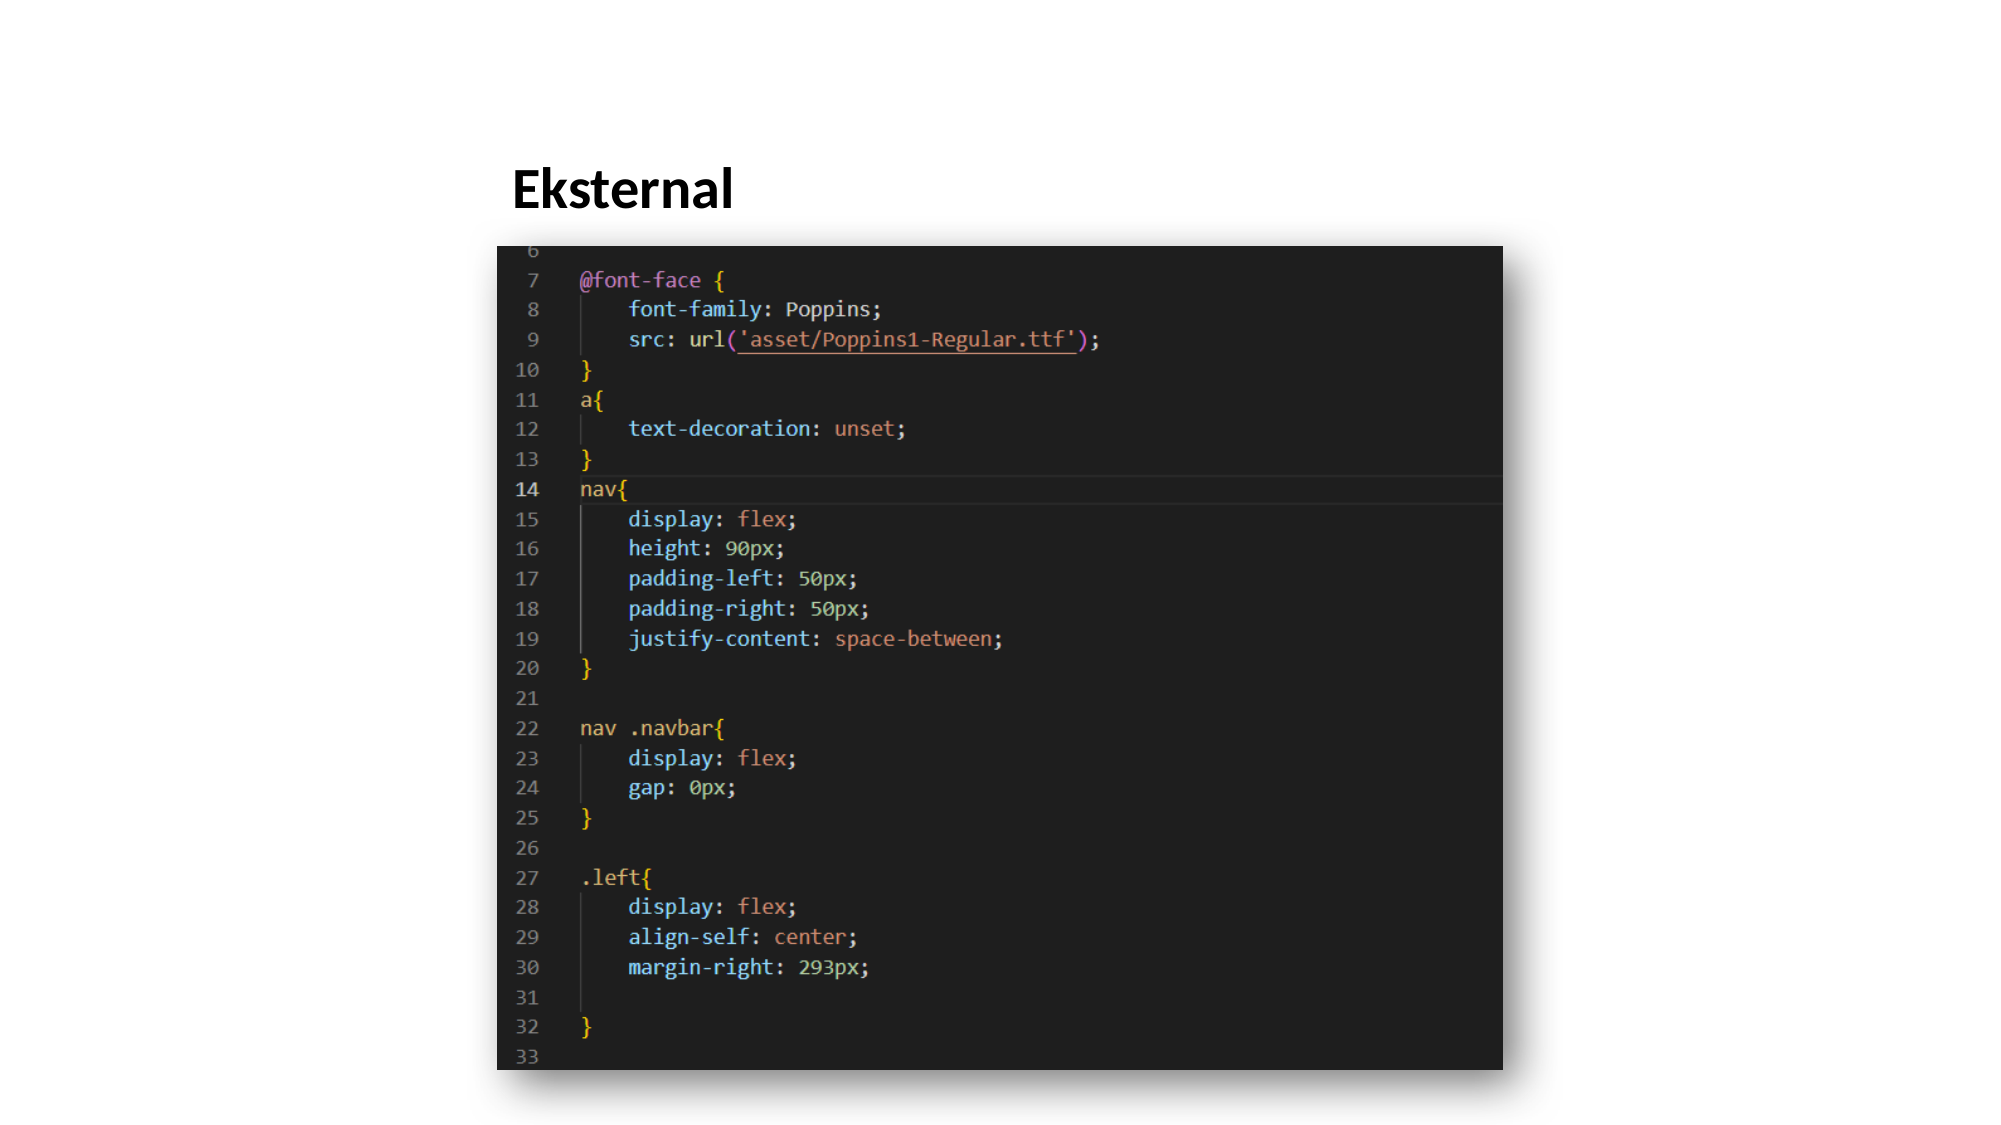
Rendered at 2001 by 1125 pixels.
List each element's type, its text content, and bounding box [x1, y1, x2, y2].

text_box Eksternal [497, 142, 1733, 228]
picture [497, 246, 1503, 1070]
